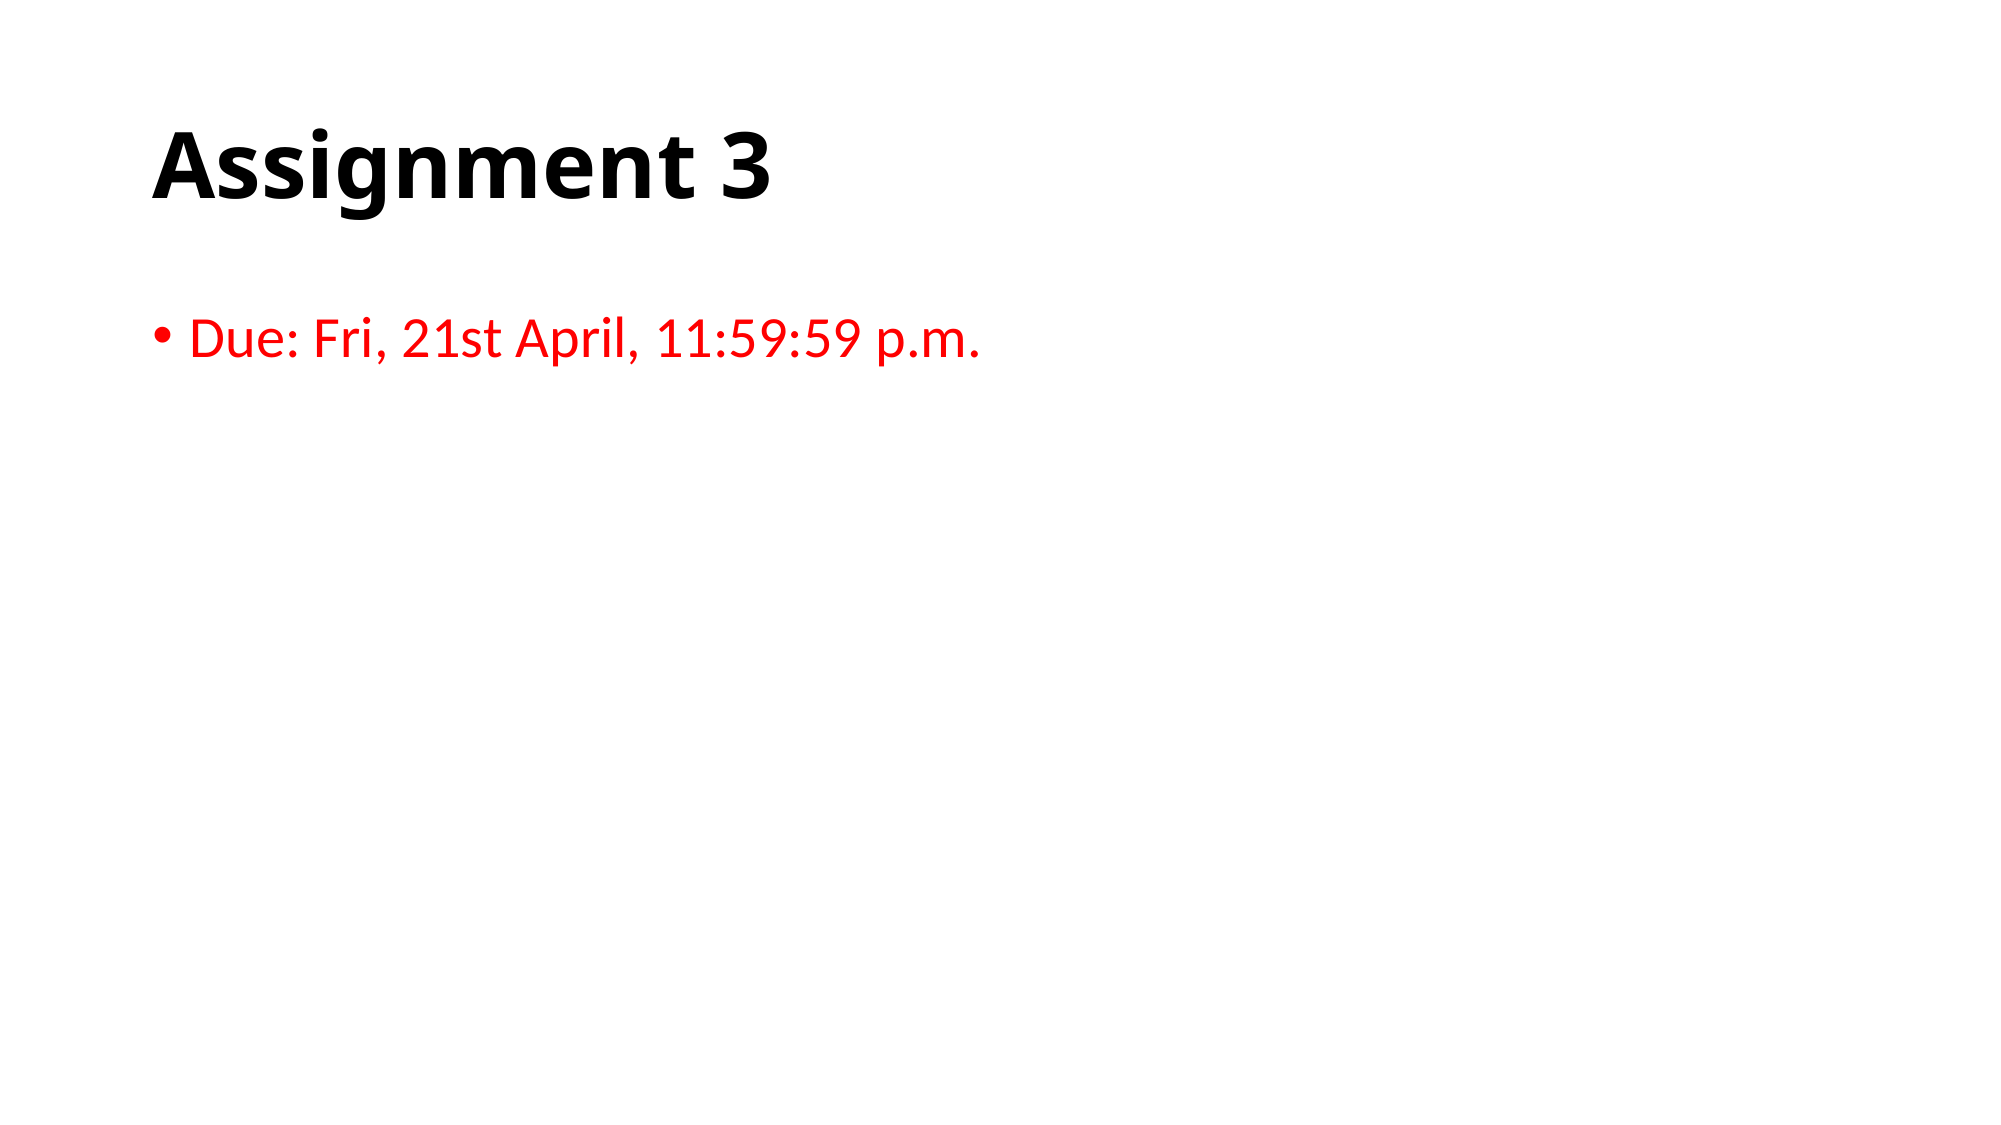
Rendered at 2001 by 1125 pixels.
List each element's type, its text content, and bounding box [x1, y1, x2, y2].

list Due: Fri, 21st April, 11:59:59 p.m. [137, 299, 1863, 1014]
title Assignment 3 [137, 59, 1863, 278]
